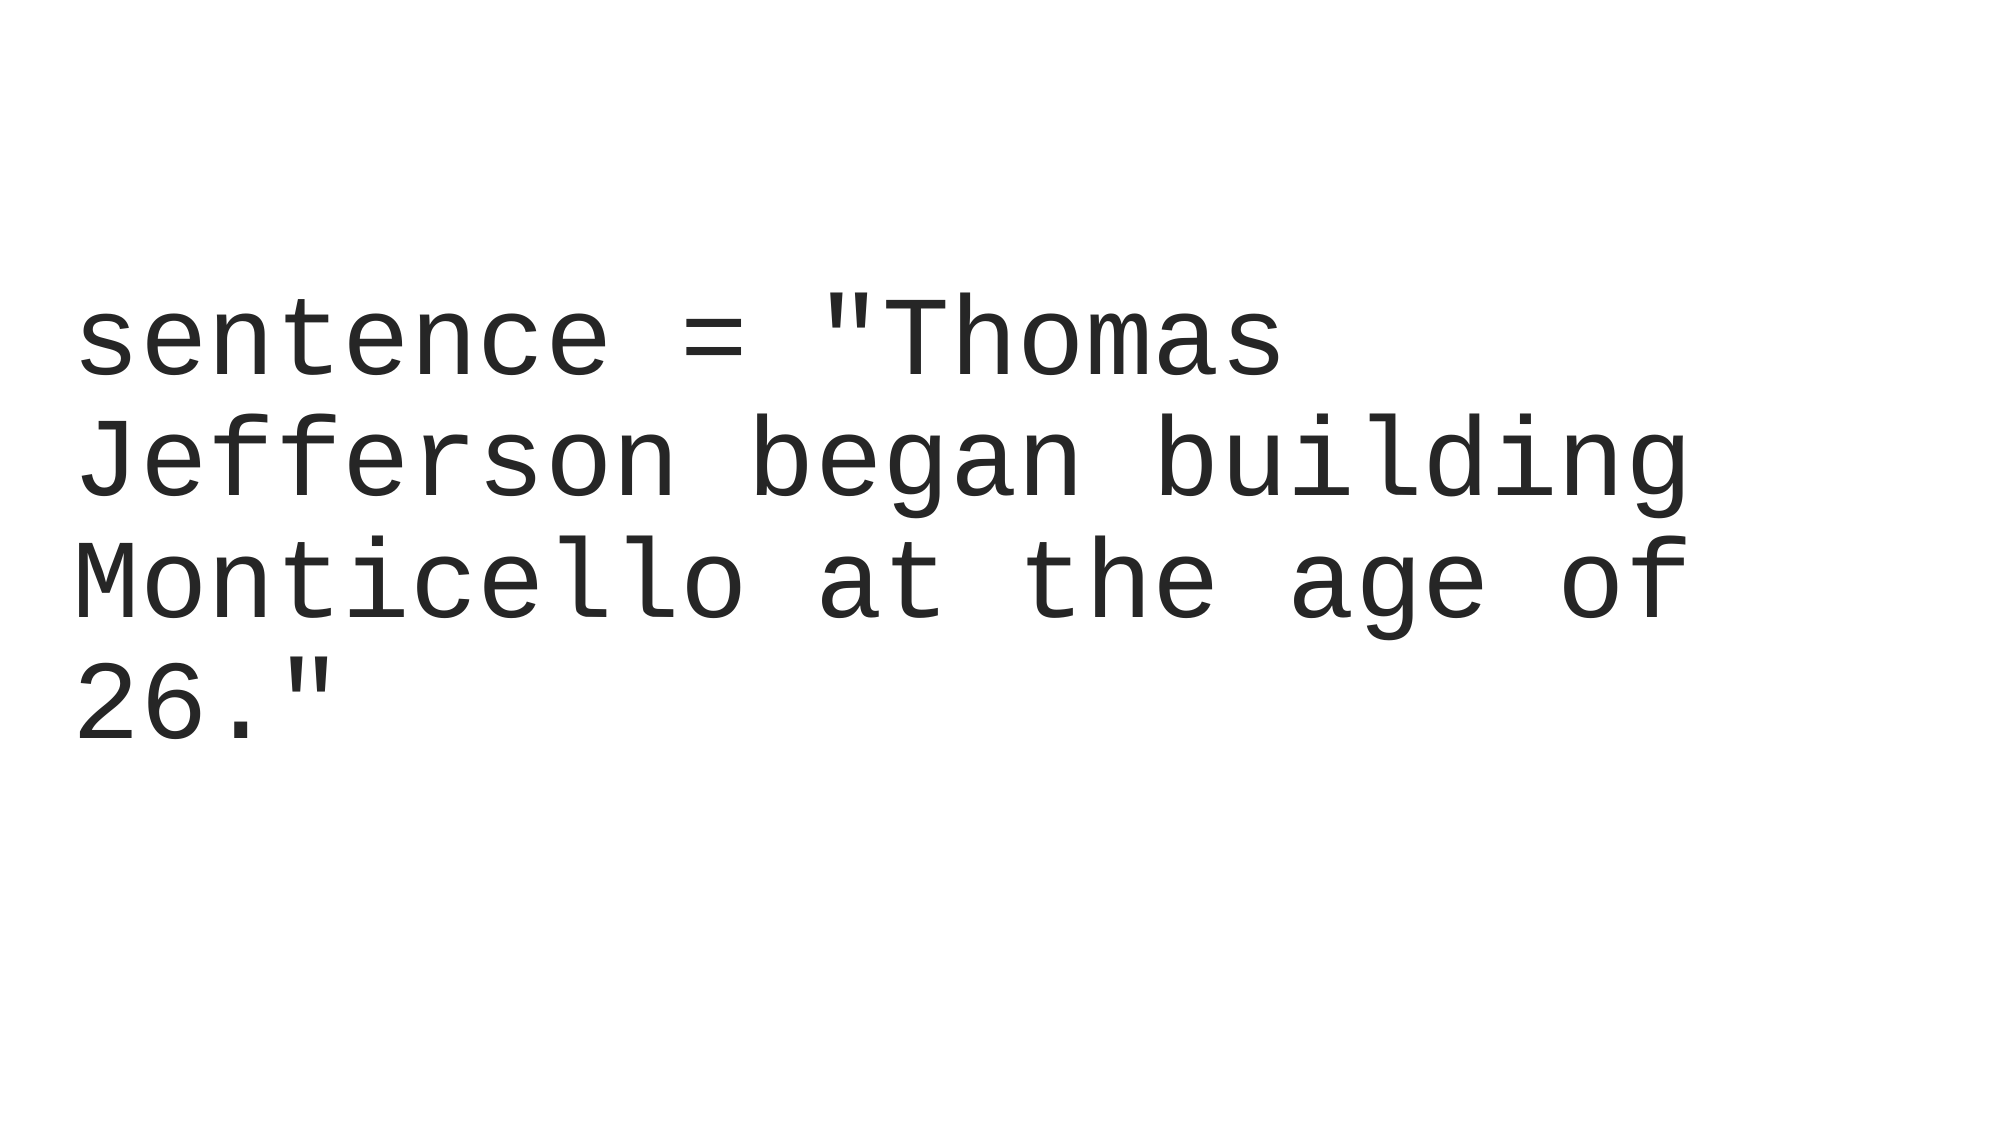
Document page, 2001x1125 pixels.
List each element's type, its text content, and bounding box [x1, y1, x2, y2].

list sentence = "Thomas Jefferson began building Monticello at the age of 26." [57, 68, 1863, 1014]
